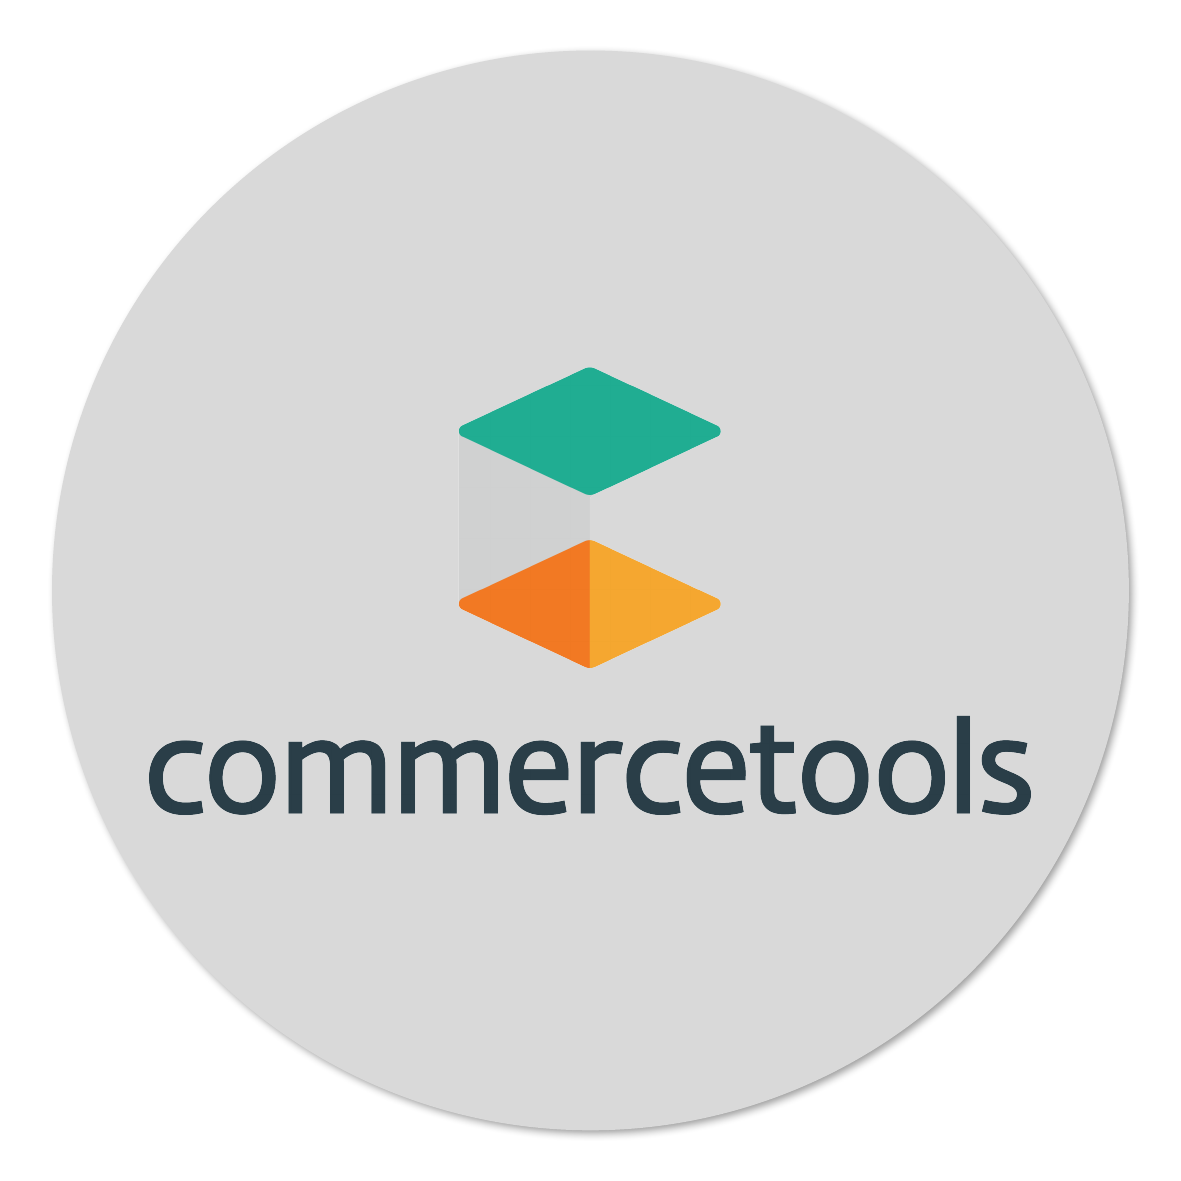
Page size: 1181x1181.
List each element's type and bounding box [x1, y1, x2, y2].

text_box [51, 50, 1129, 1131]
